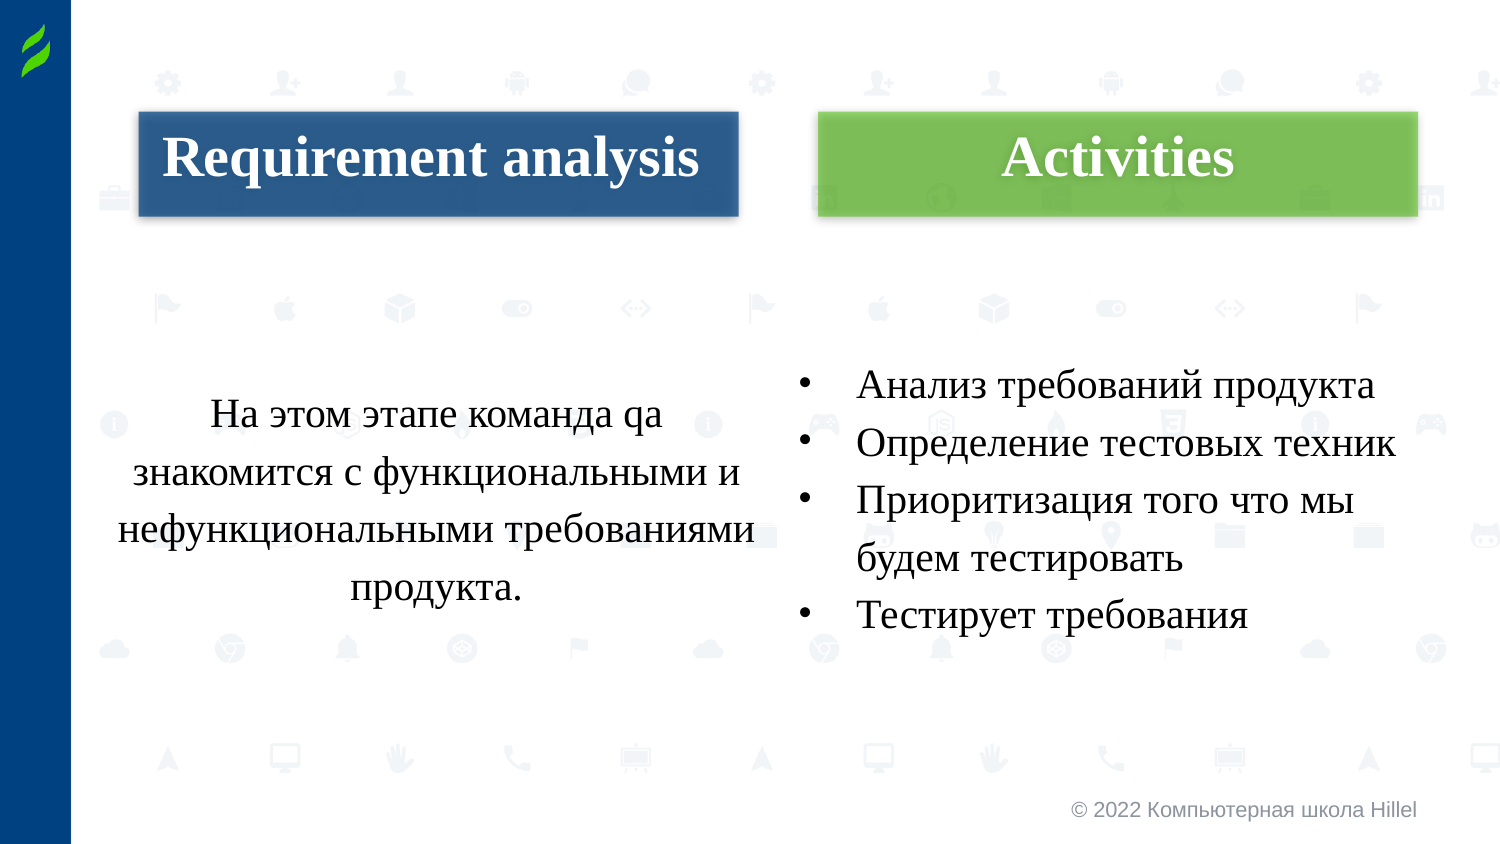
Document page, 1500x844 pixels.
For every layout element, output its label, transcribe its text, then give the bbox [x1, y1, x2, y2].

picture [0, 0, 1500, 844]
text_box Requirement analysis [138, 111, 739, 217]
list На этом этапе команда qa знакомится с функциональными и нефункциональными требованиями продукта. [103, 225, 770, 762]
list Анализ требований продукта Определение тестовых техник Приоритизация того что мы будем тестировать Тестирует требования [770, 225, 1463, 762]
text_box Activities [818, 111, 1419, 217]
